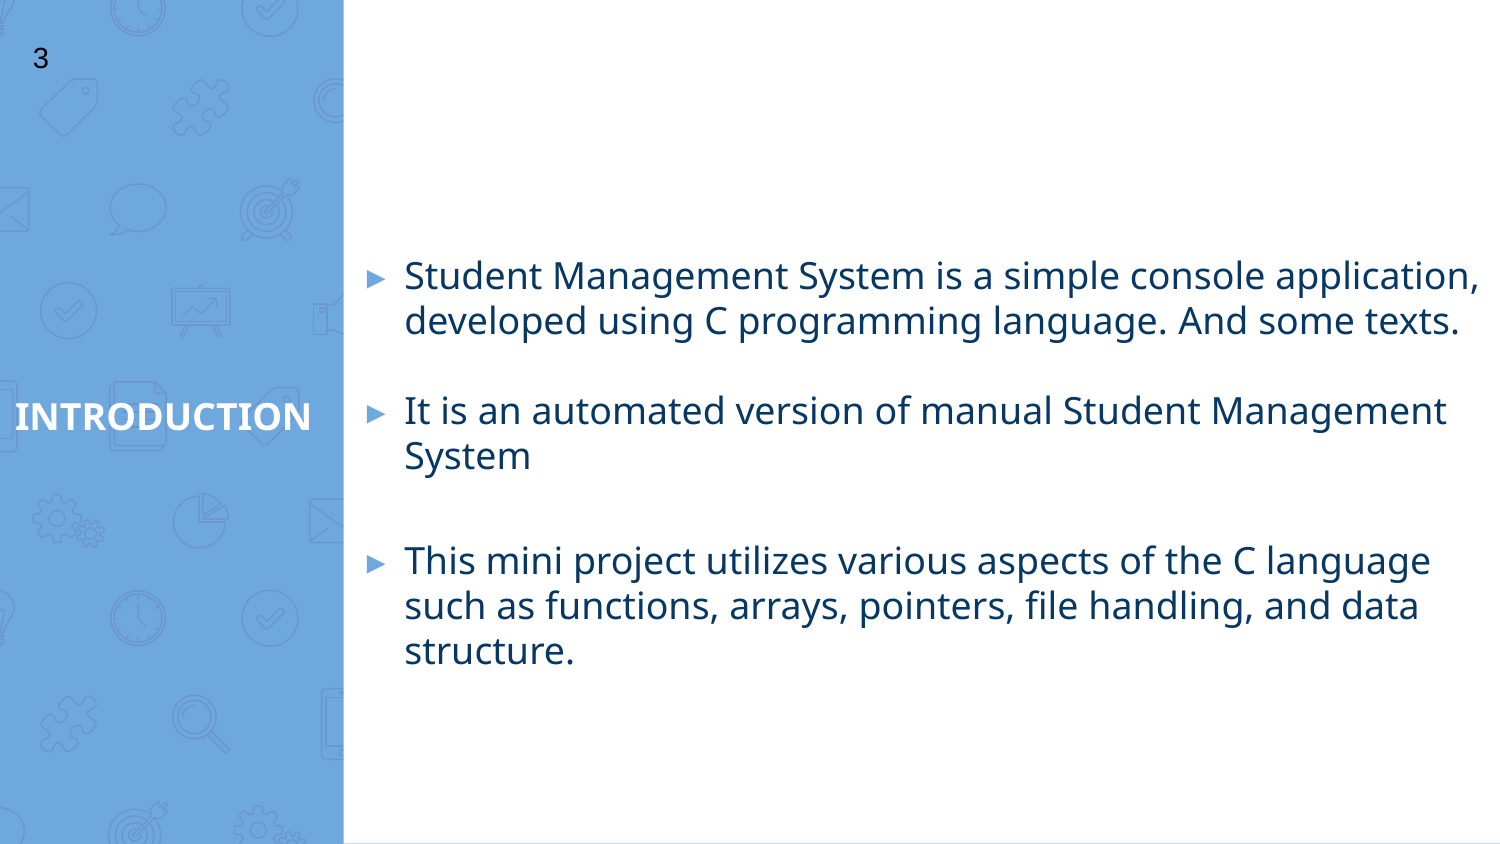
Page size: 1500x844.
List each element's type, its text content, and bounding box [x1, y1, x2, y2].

list Student Management System is a simple console application, developed using C programming language. And some texts. It is an automated version of manual Student Management System This mini project utilizes various aspects of the C language such as functions, arrays, pointers, file handling, and data structure. [314, 237, 1500, 581]
slide_number 3 [17, 23, 315, 230]
title INTRODUCTION [0, 378, 314, 441]
